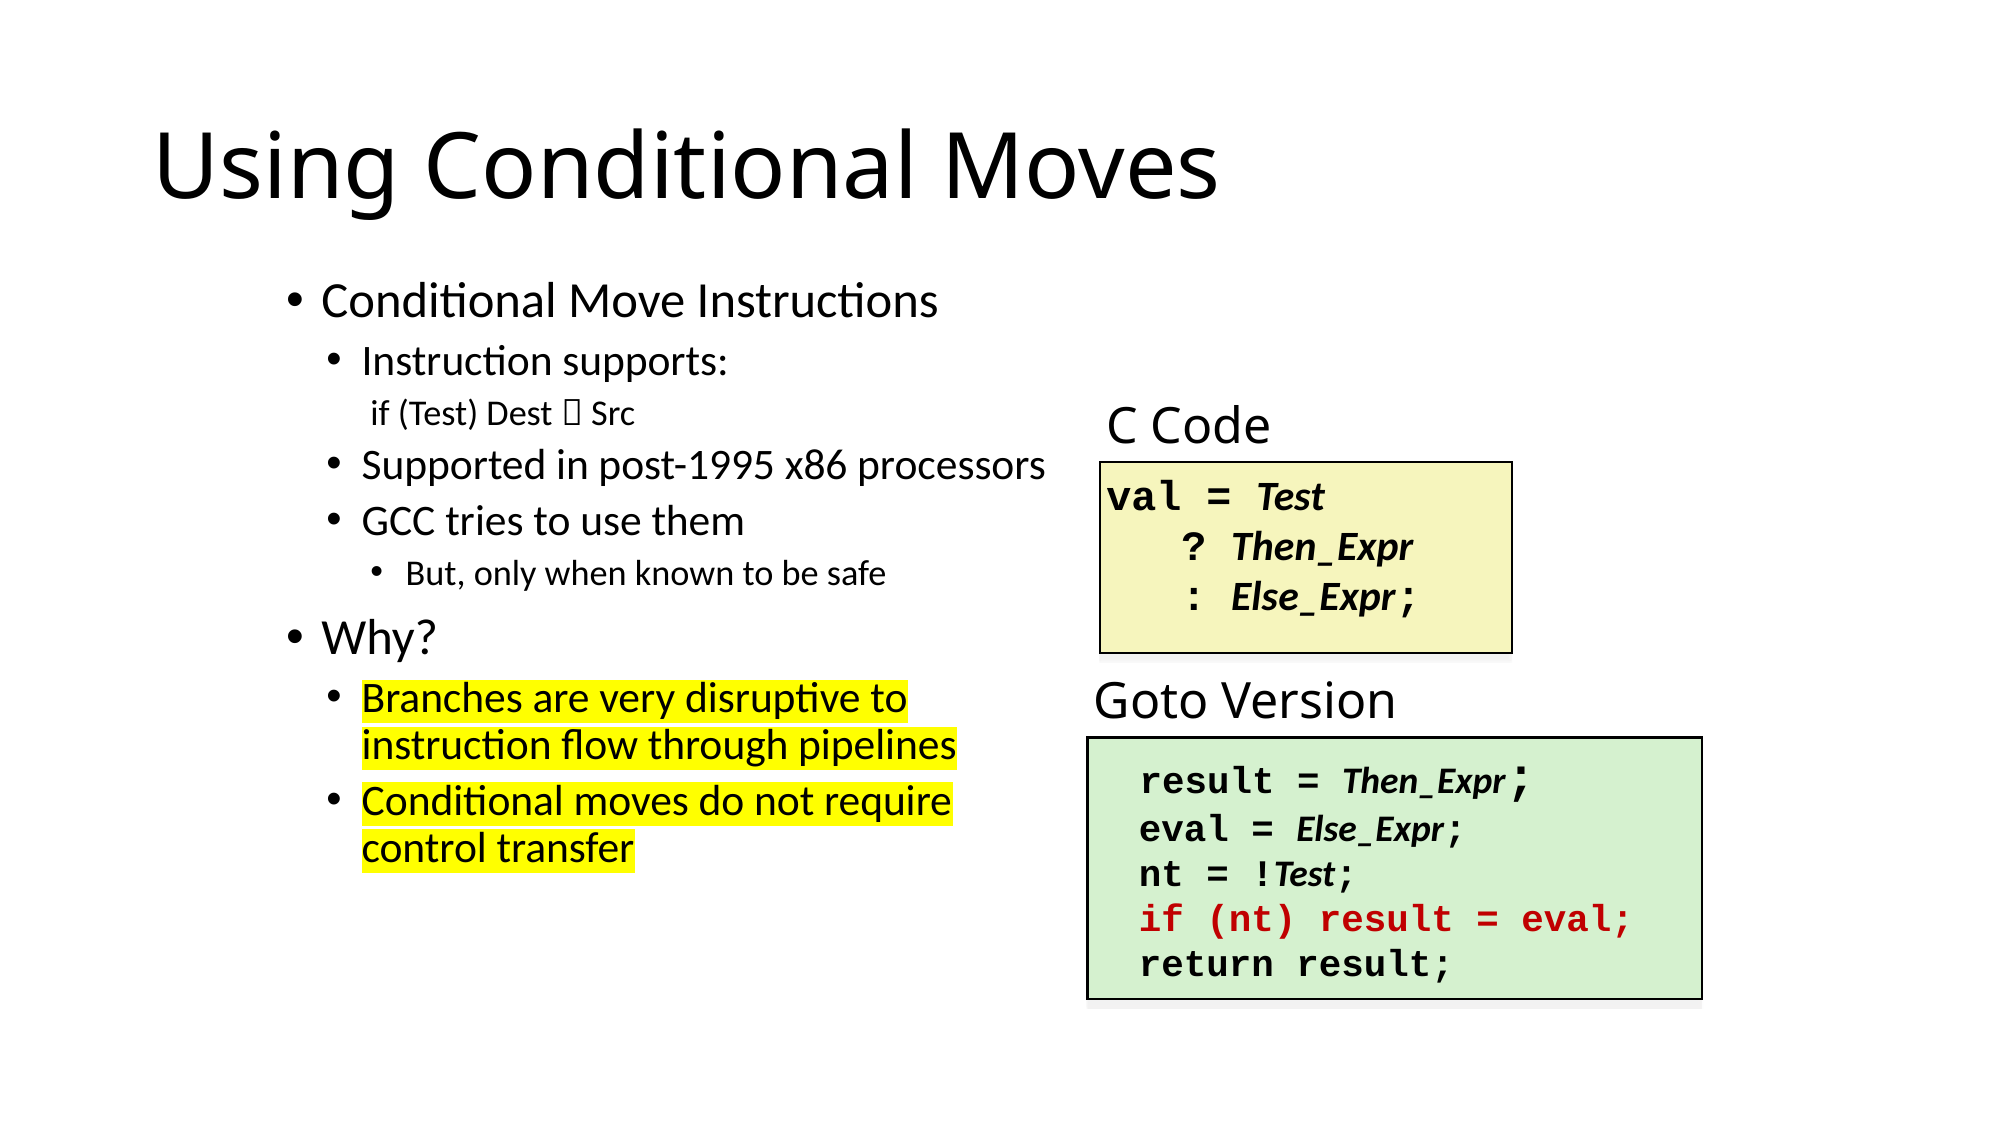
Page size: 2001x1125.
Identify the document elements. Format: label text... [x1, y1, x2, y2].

text_box C Code [1100, 387, 1582, 461]
list Conditional Move Instructions Instruction supports: if (Test) Dest  Src Supported in post-1995 x86 processors GCC tries to use them But, only when known to be safe Why? Branches are very disruptive to instruction flow through pipelines Conditional moves do not require control transfer [261, 266, 1064, 930]
text_box result = Then_Expr; eval = Else_Expr; nt = !Test; if (nt) result = eval; return result; [1087, 737, 1703, 999]
text_box val = Test ? Then_Expr : Else_Expr; [1100, 462, 1513, 653]
text_box Goto Version [1087, 662, 1467, 736]
title Using Conditional Moves [137, 59, 1863, 278]
